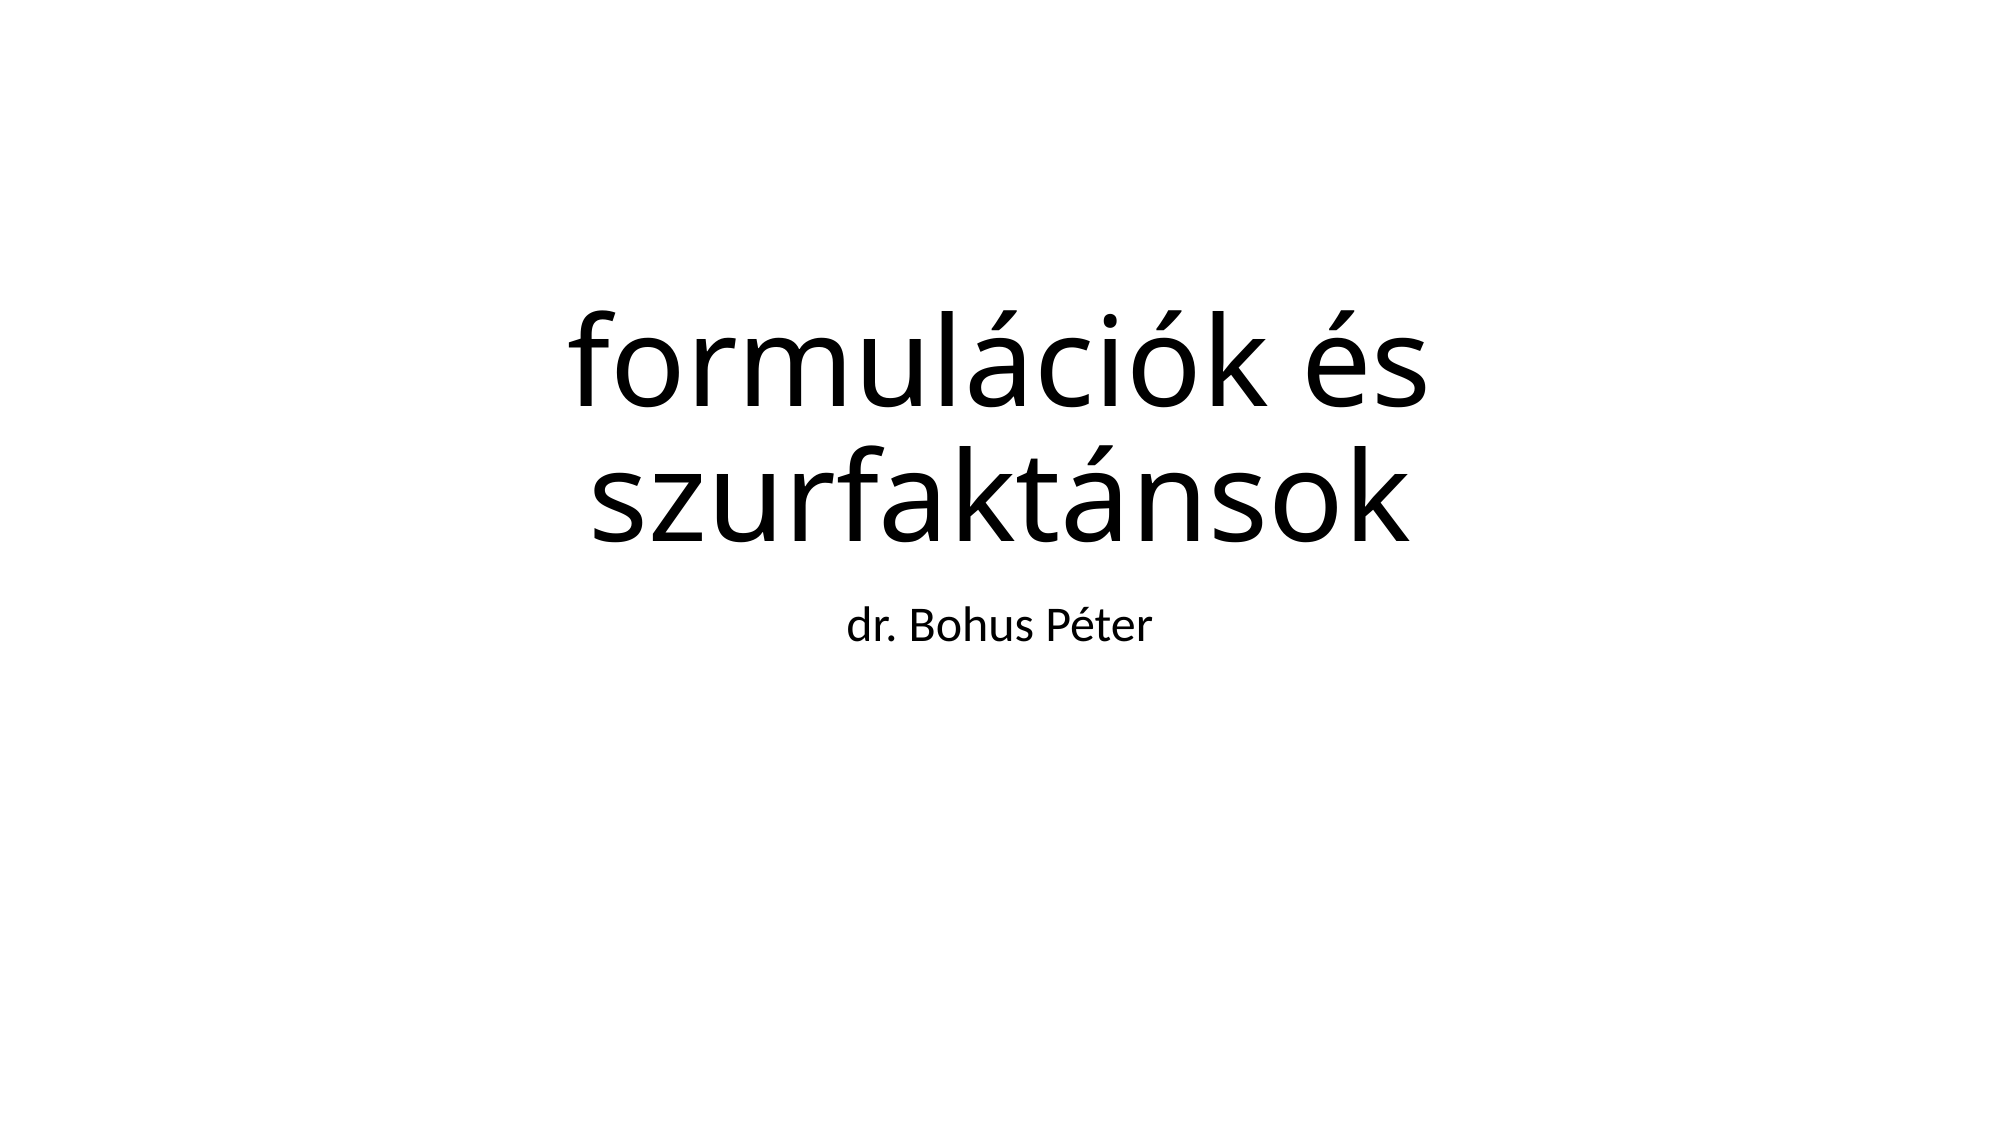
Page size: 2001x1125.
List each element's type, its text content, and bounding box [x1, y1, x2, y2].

title formulációk és szurfaktánsok [249, 184, 1750, 576]
subtitle dr. Bohus Péter [249, 590, 1750, 863]
